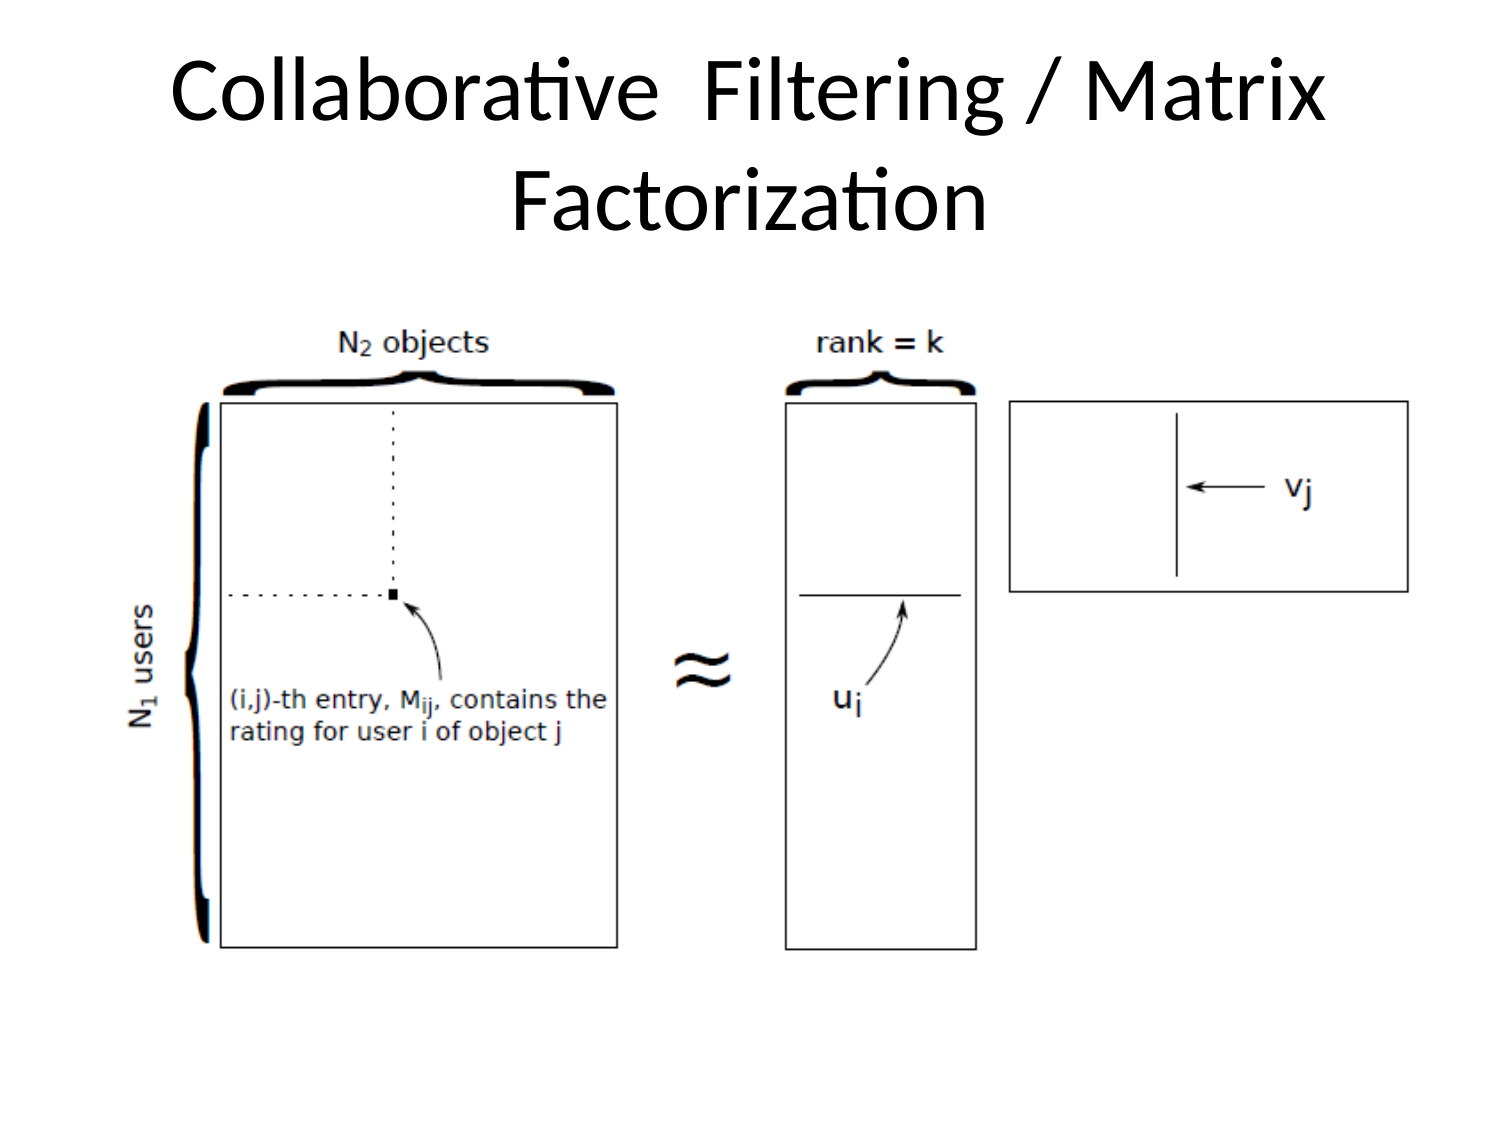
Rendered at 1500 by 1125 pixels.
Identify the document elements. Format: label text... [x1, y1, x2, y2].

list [102, 312, 1435, 972]
title Collaborative Filtering / Matrix Factorization [75, 45, 1425, 233]
